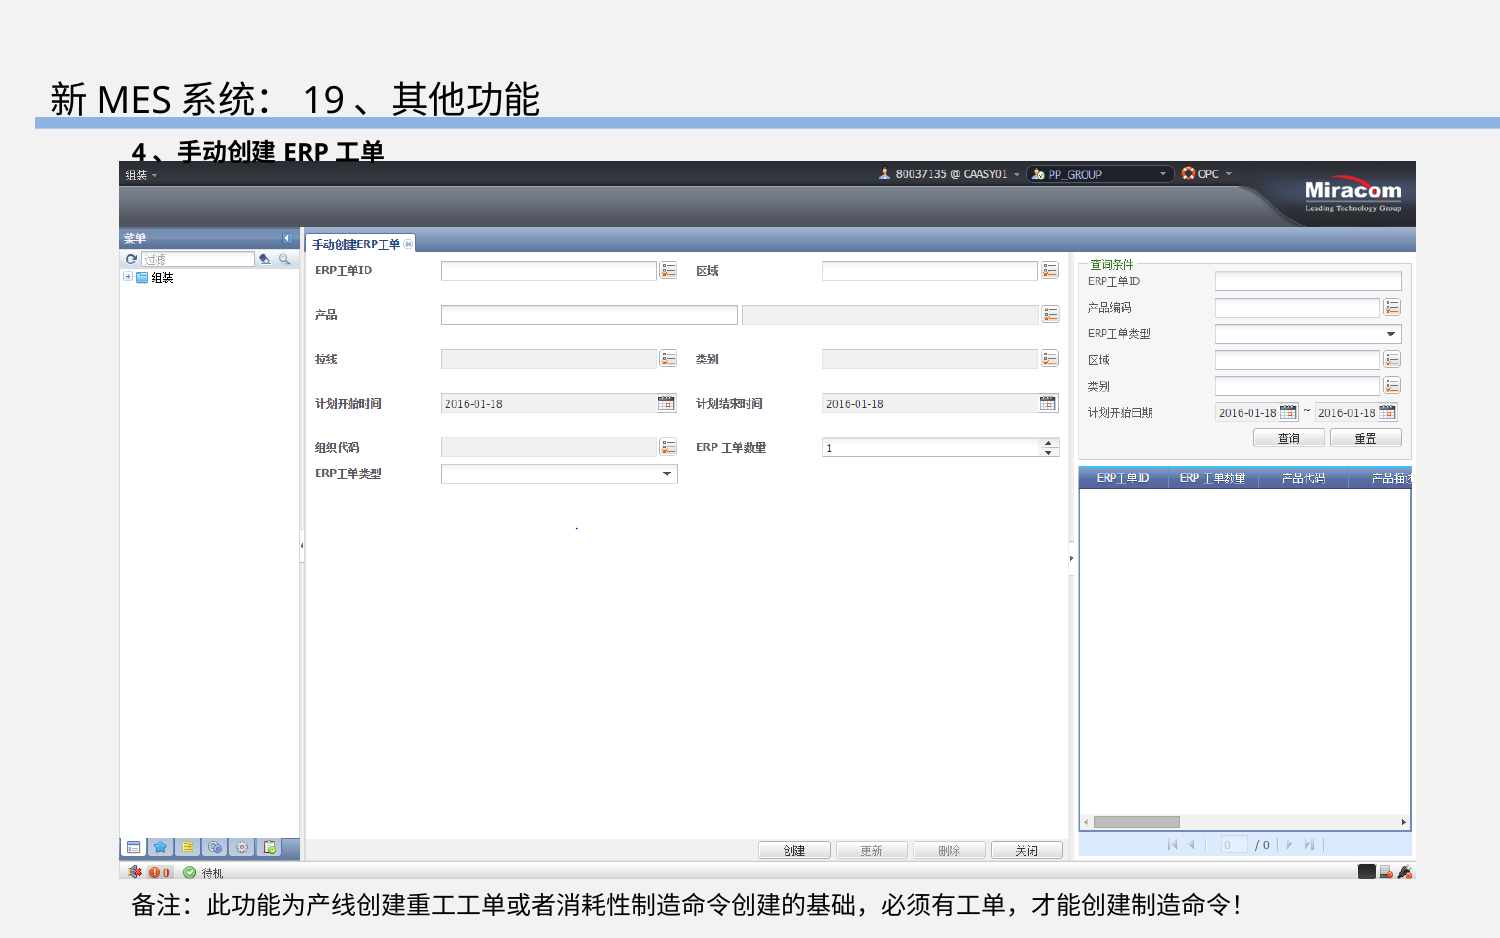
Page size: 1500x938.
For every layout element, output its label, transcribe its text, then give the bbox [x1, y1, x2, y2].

text_box 备注：此功能为产线创建重工工单或者消耗性制造命令创建的基础，必须有工单，才能创建制造命令！ [117, 885, 1416, 927]
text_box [34, 68, 1500, 130]
text_box 4、手动创建ERP工单 [117, 136, 739, 161]
picture [119, 161, 1416, 879]
